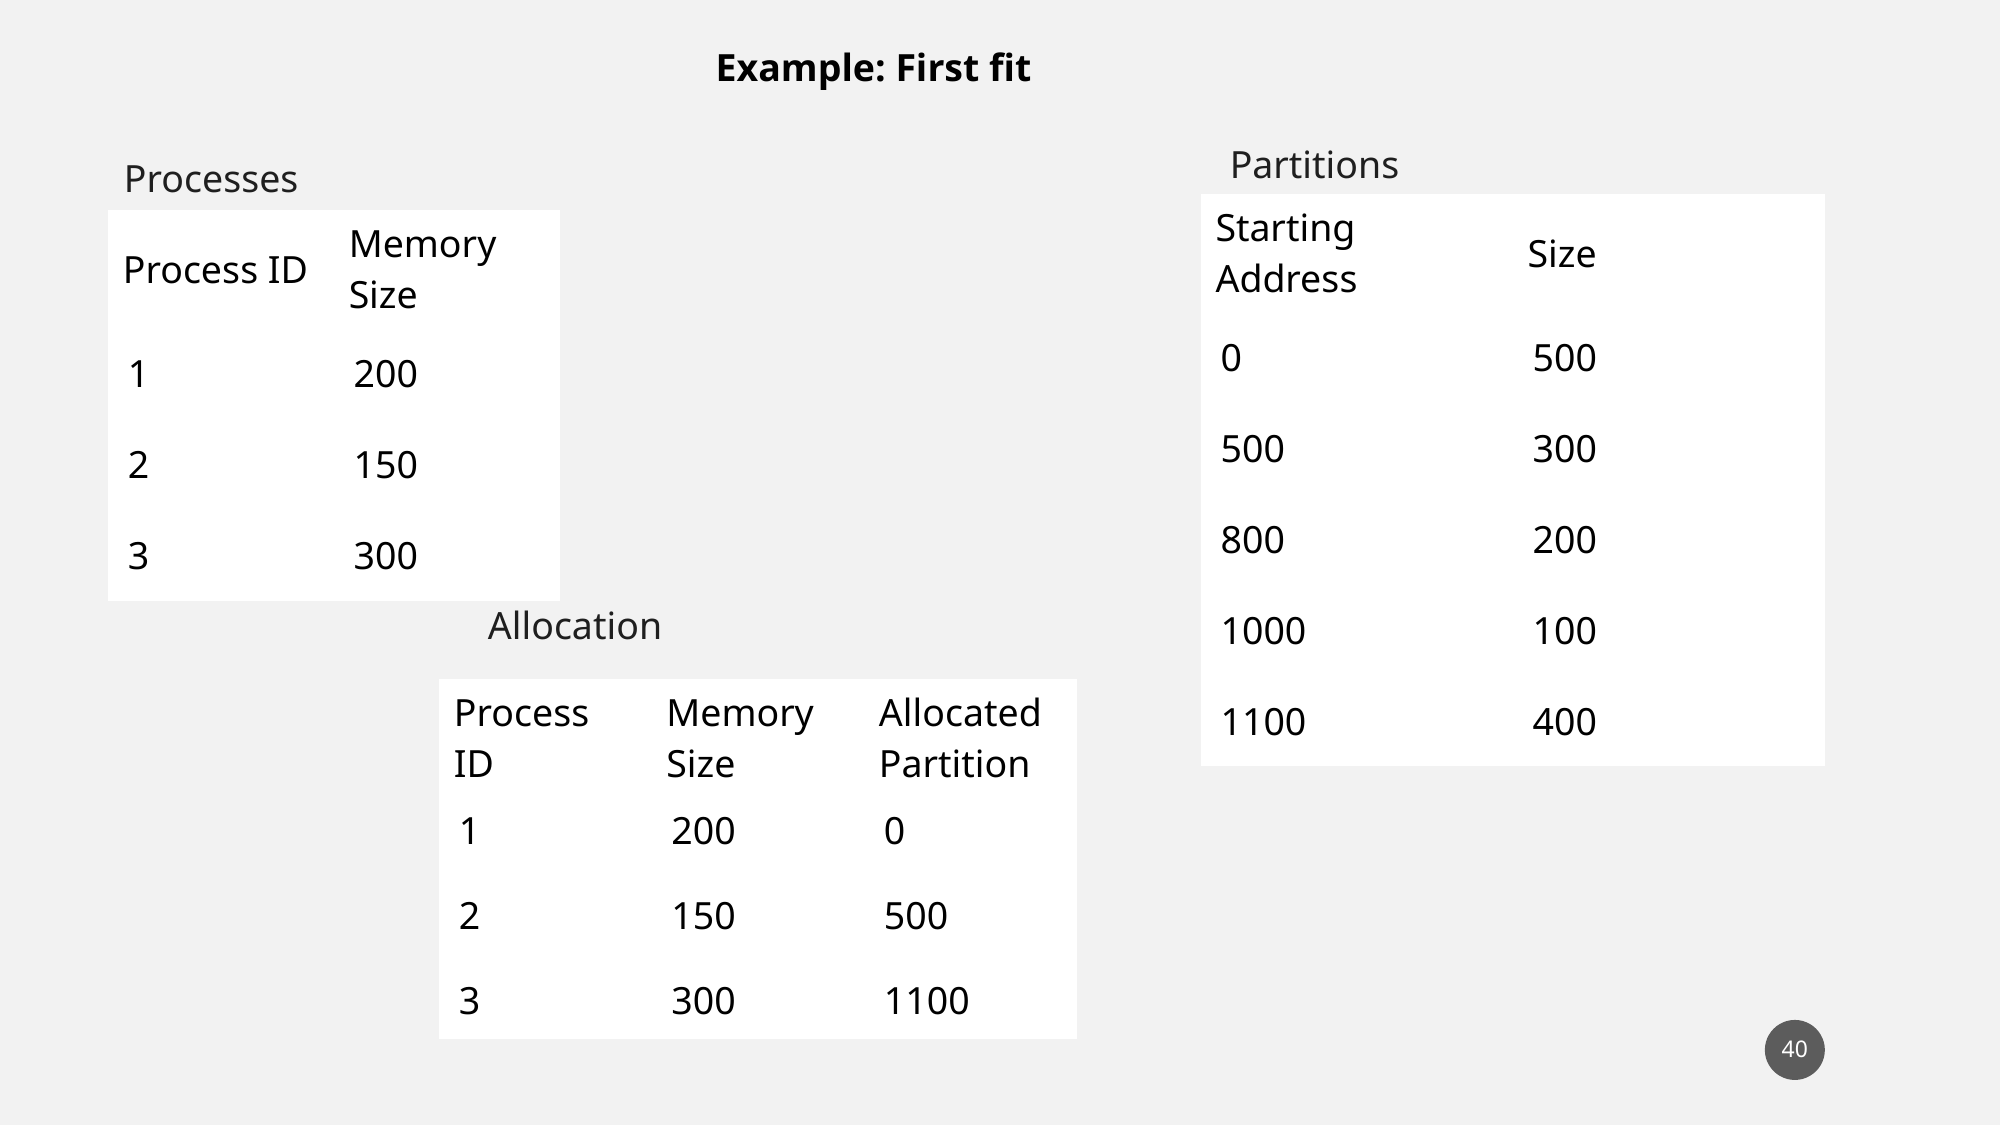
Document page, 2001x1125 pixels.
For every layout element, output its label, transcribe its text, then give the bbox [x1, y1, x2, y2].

table_cell 400 [1513, 675, 1825, 766]
table_cell 200 [651, 784, 864, 869]
table_cell 300 [651, 954, 864, 1039]
table_cell 0 [864, 784, 1077, 869]
table_cell 150 [334, 419, 560, 510]
table_cell 150 [651, 869, 864, 954]
table_cell 1 [439, 784, 651, 869]
table_cell 1100 [864, 954, 1077, 1039]
slide_number 40 [1764, 1019, 1825, 1080]
table_cell 2 [439, 869, 651, 954]
table_header Process ID [439, 679, 651, 784]
text_box Example: First fit [581, 36, 1166, 97]
table_cell 500 [1201, 402, 1513, 493]
text_box Processes [109, 147, 314, 208]
table_header Size [1513, 194, 1825, 311]
table_cell 1000 [1201, 584, 1513, 675]
table_cell 800 [1201, 493, 1513, 584]
table_cell 2 [108, 419, 334, 510]
table_cell 3 [439, 954, 651, 1039]
table_header Allocated Partition [864, 679, 1077, 784]
table_cell 200 [334, 328, 560, 419]
table_cell 500 [1513, 311, 1825, 402]
table_cell 100 [1513, 584, 1825, 675]
text_box Allocation [473, 594, 678, 655]
table_cell 300 [1513, 402, 1825, 493]
table_cell 1100 [1201, 675, 1513, 766]
table_cell 0 [1201, 311, 1513, 402]
table_cell 3 [108, 510, 334, 601]
table_header Memory Size [651, 679, 864, 784]
table_cell 500 [864, 869, 1077, 954]
table_header Memory Size [334, 210, 560, 328]
text_box Partitions [1215, 133, 1415, 194]
table_header Starting Address [1201, 194, 1513, 311]
table_cell 1 [108, 328, 334, 419]
table_header Process ID [108, 210, 334, 328]
table_cell 200 [1513, 493, 1825, 584]
table_cell 300 [334, 510, 560, 601]
